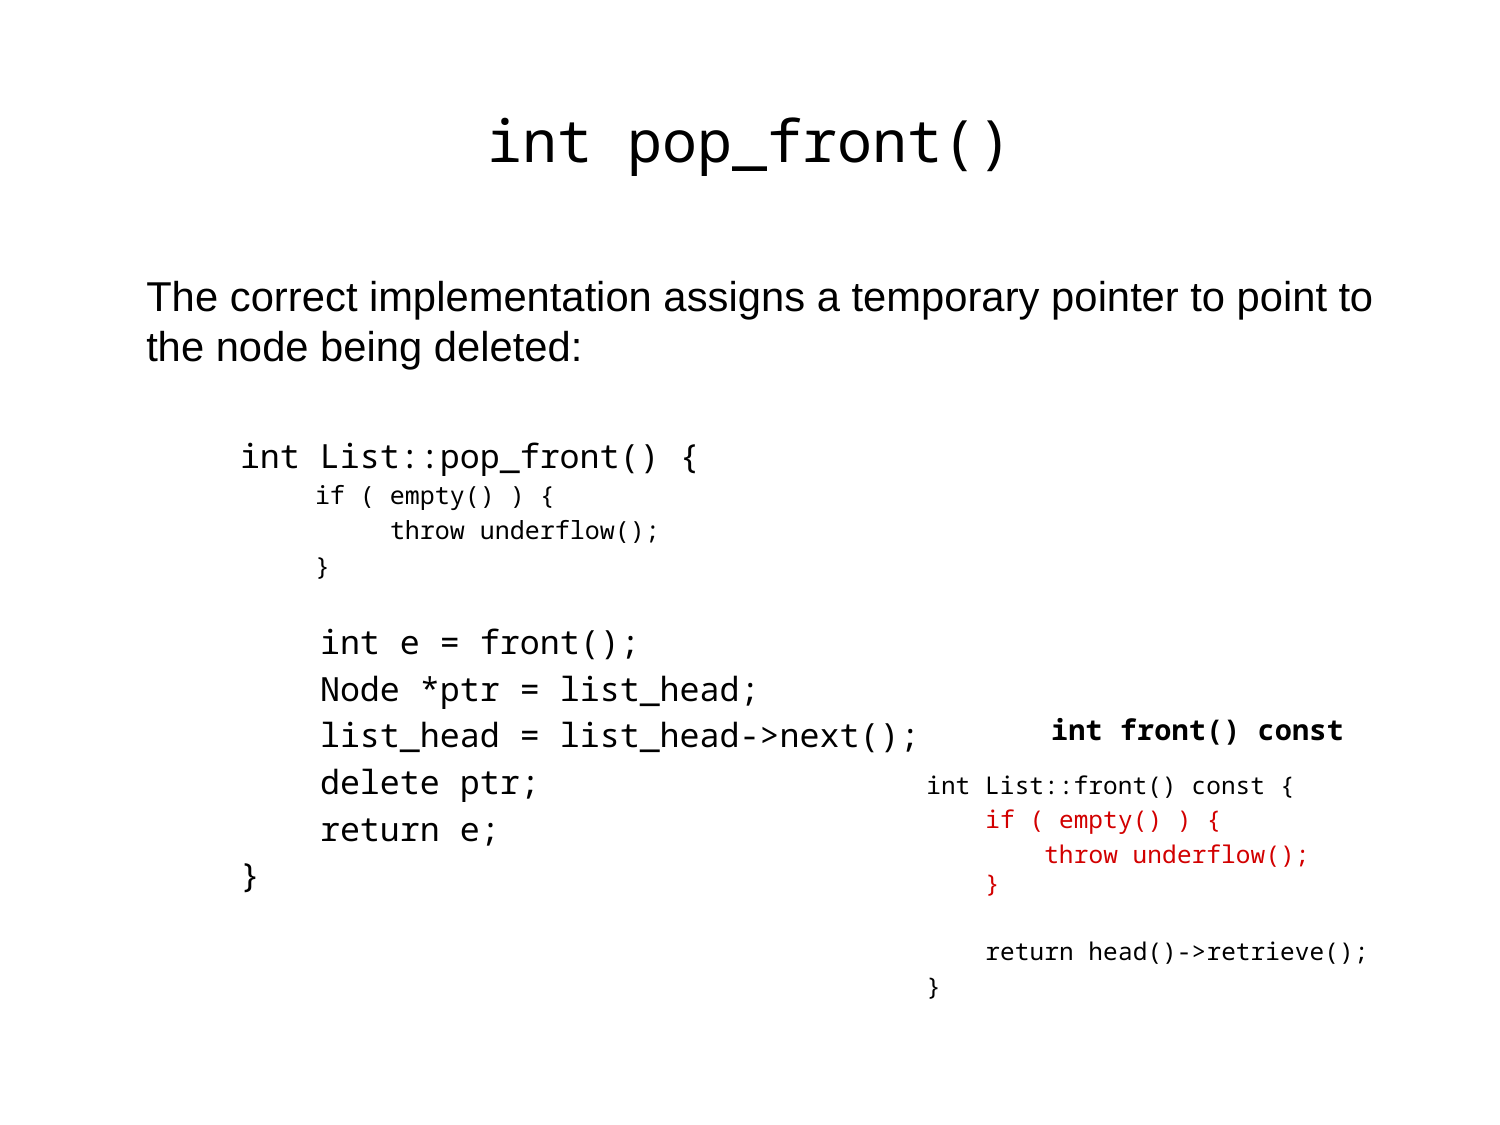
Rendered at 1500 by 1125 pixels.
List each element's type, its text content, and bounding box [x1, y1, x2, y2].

text_box int front() const int List::front() const { if ( empty() ) { throw underflow(); } return head()->retrieve(); } [856, 691, 1484, 1035]
list The correct implementation assigns a temporary pointer to point to the node being deleted: int List::pop_front() { if ( empty() ) { throw underflow(); } int e = front(); Node *ptr = list_head; list_head = list_head->next(); delete ptr; return e; } [74, 262, 1426, 1006]
title int pop_front() [74, 44, 1426, 233]
